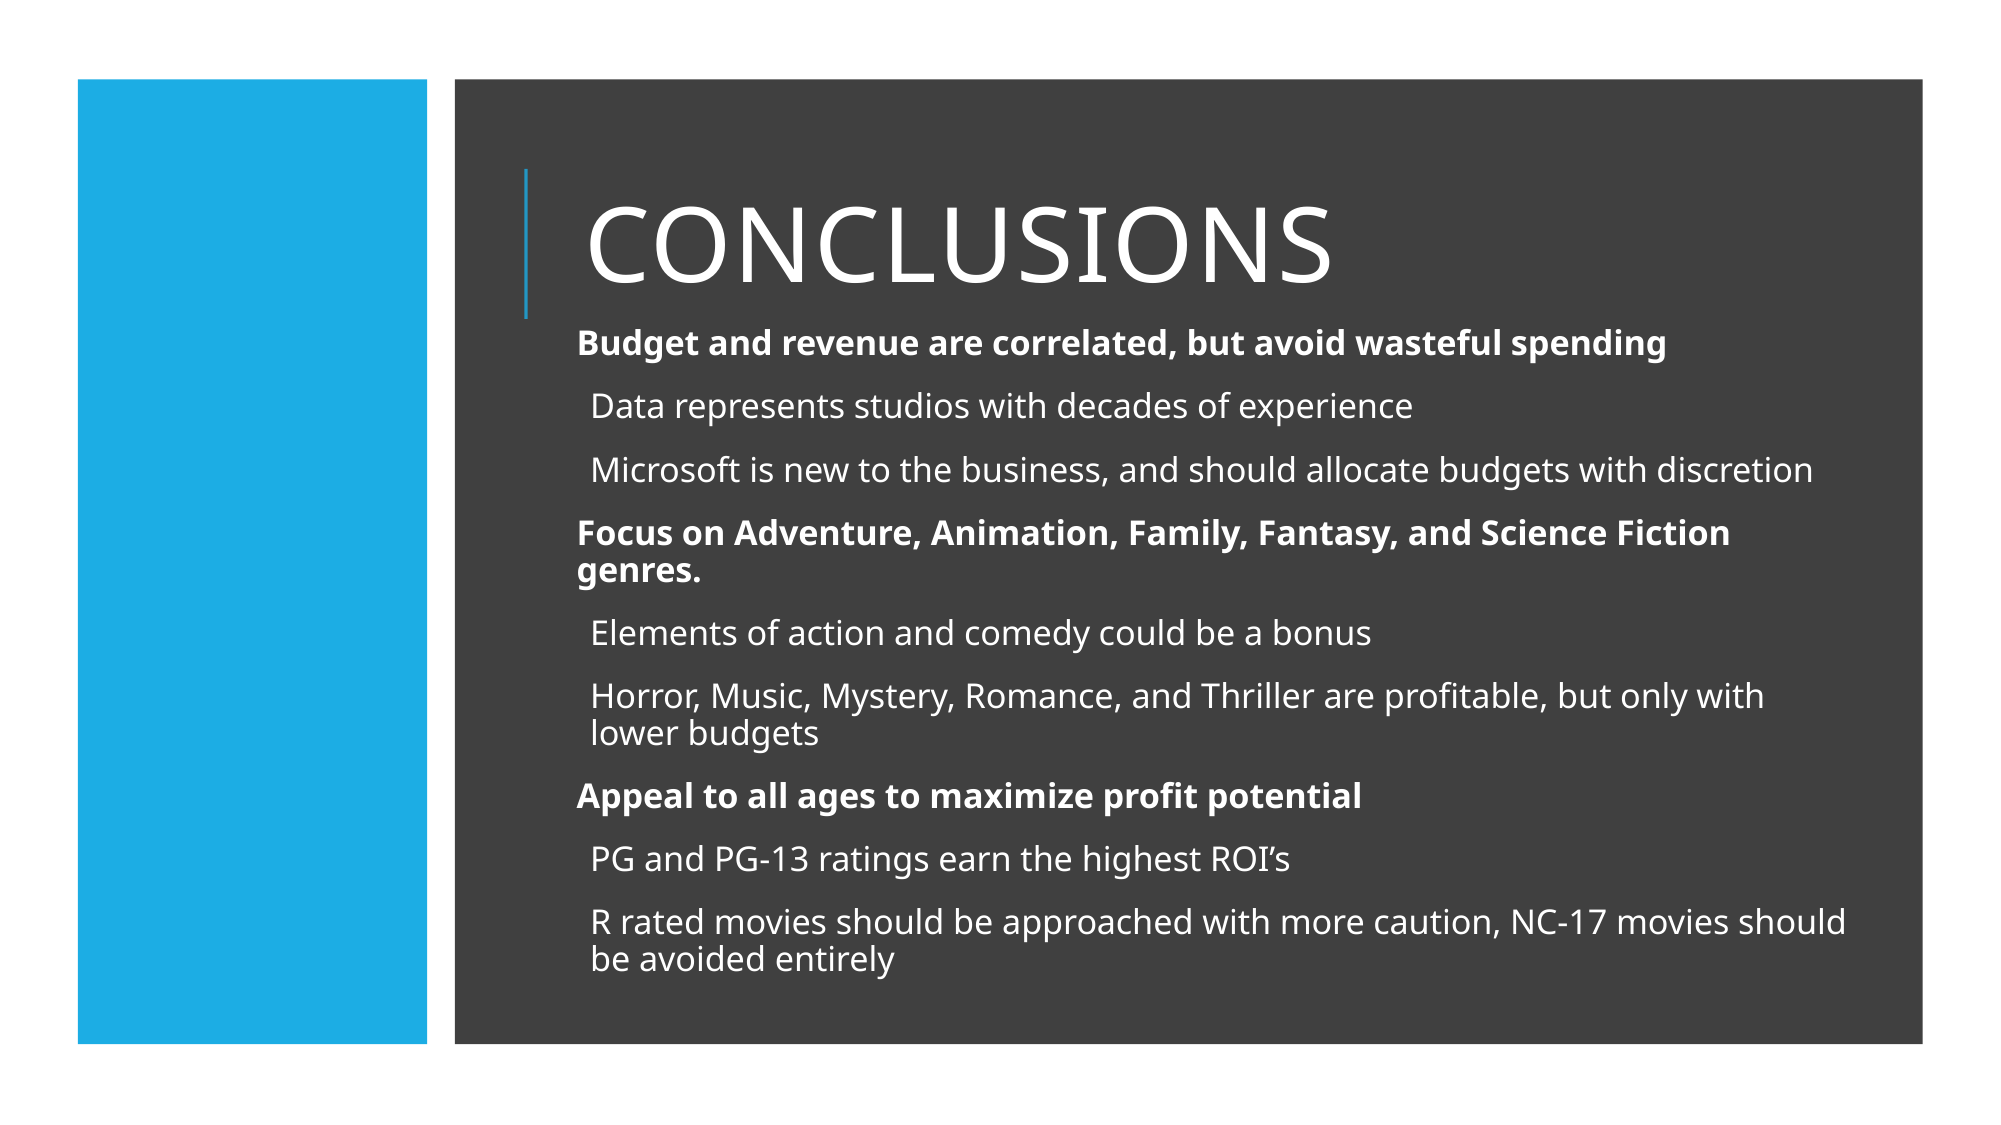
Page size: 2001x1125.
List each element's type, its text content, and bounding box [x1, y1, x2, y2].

text_box [453, 78, 1924, 1045]
text_box [0, 0, 2000, 1125]
list Budget and revenue are correlated, but avoid wasteful spending Data represents studios with decades of experience Microsoft is new to the business, and should allocate budgets with discretion Focus on Adventure, Animation, Family, Fantasy, and Science Fiction genres. Elements of action and comedy could be a bonus Horror, Music, Mystery, Romance, and Thriller are profitable, but only with lower budgets Appeal to all ages to maximize profit potential PG and PG-13 ratings earn the highest ROI’s R rated movies should be approached with more caution, NC-17 movies should be avoided entirely [569, 318, 1869, 992]
text_box [77, 78, 428, 1045]
title Conclusions [569, 129, 1869, 318]
